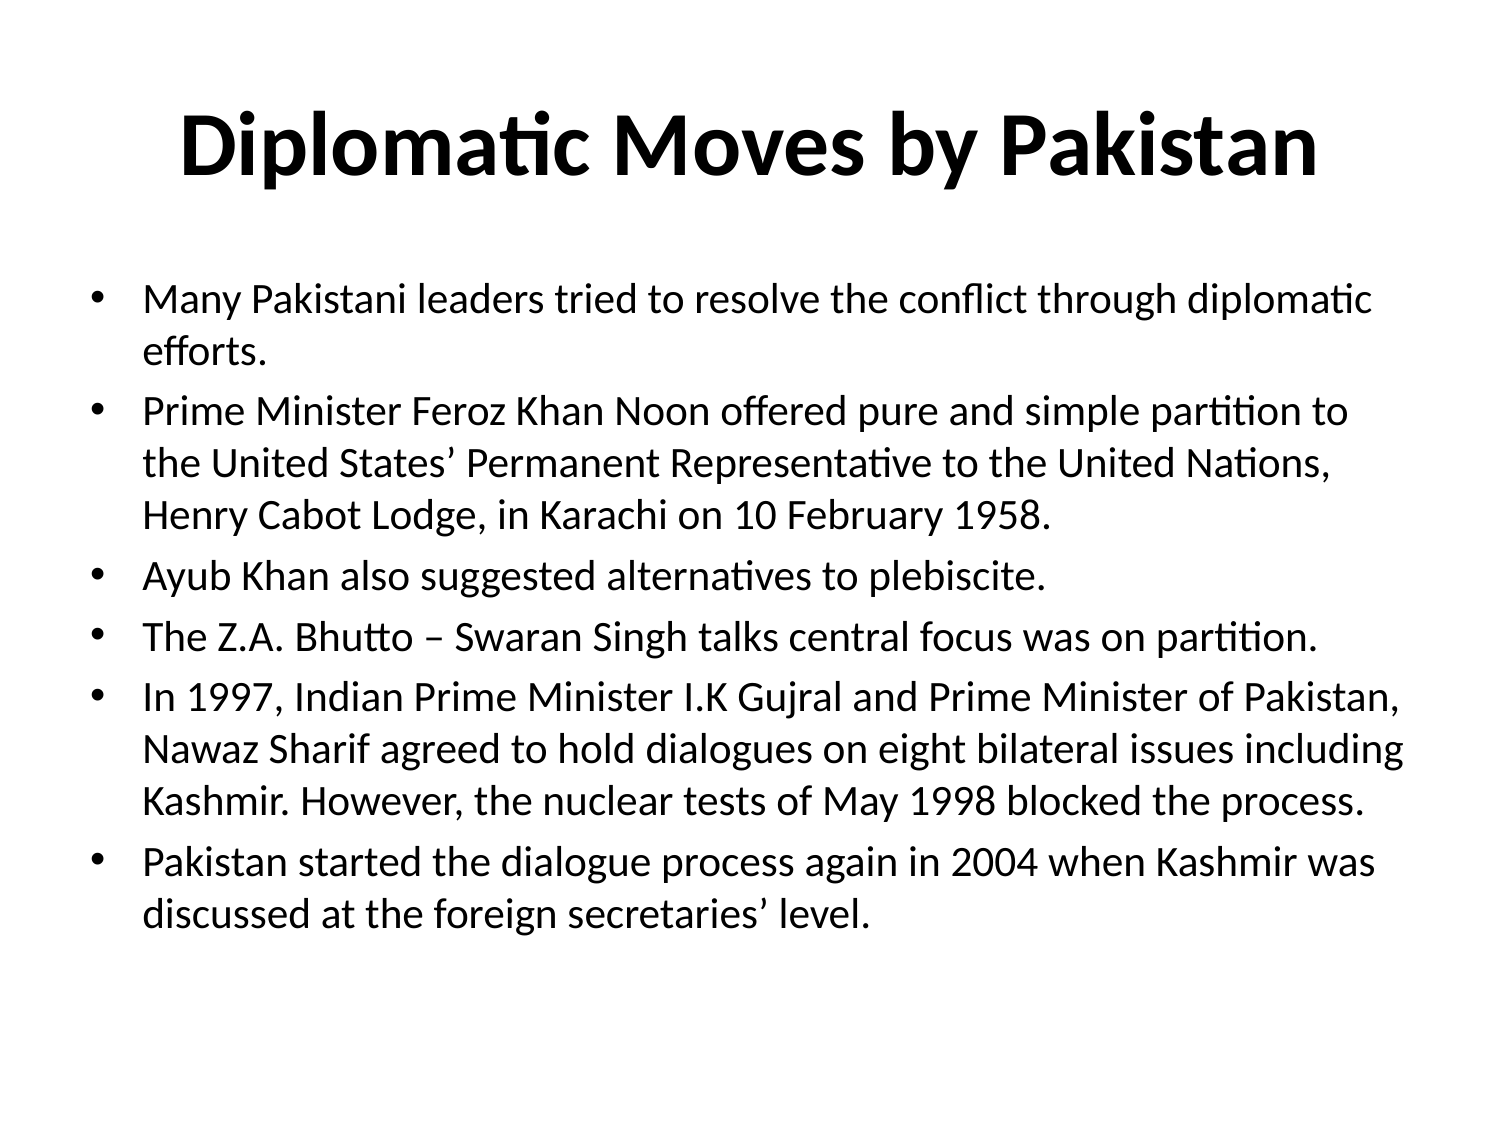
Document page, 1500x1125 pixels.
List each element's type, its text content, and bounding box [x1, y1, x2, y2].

list Many Pakistani leaders tried to resolve the conflict through diplomatic efforts. Prime Minister Feroz Khan Noon offered pure and simple partition to the United States’ Permanent Representative to the United Nations, Henry Cabot Lodge, in Karachi on 10 February 1958. Ayub Khan also suggested alternatives to plebiscite. The Z.A. Bhutto – Swaran Singh talks central focus was on partition. In 1997, Indian Prime Minister I.K Gujral and Prime Minister of Pakistan, Nawaz Sharif agreed to hold dialogues on eight bilateral issues including Kashmir. However, the nuclear tests of May 1998 blocked the process. Pakistan started the dialogue process again in 2004 when Kashmir was discussed at the foreign secretaries’ level. [75, 262, 1425, 1005]
title Diplomatic Moves by Pakistan [75, 45, 1425, 233]
